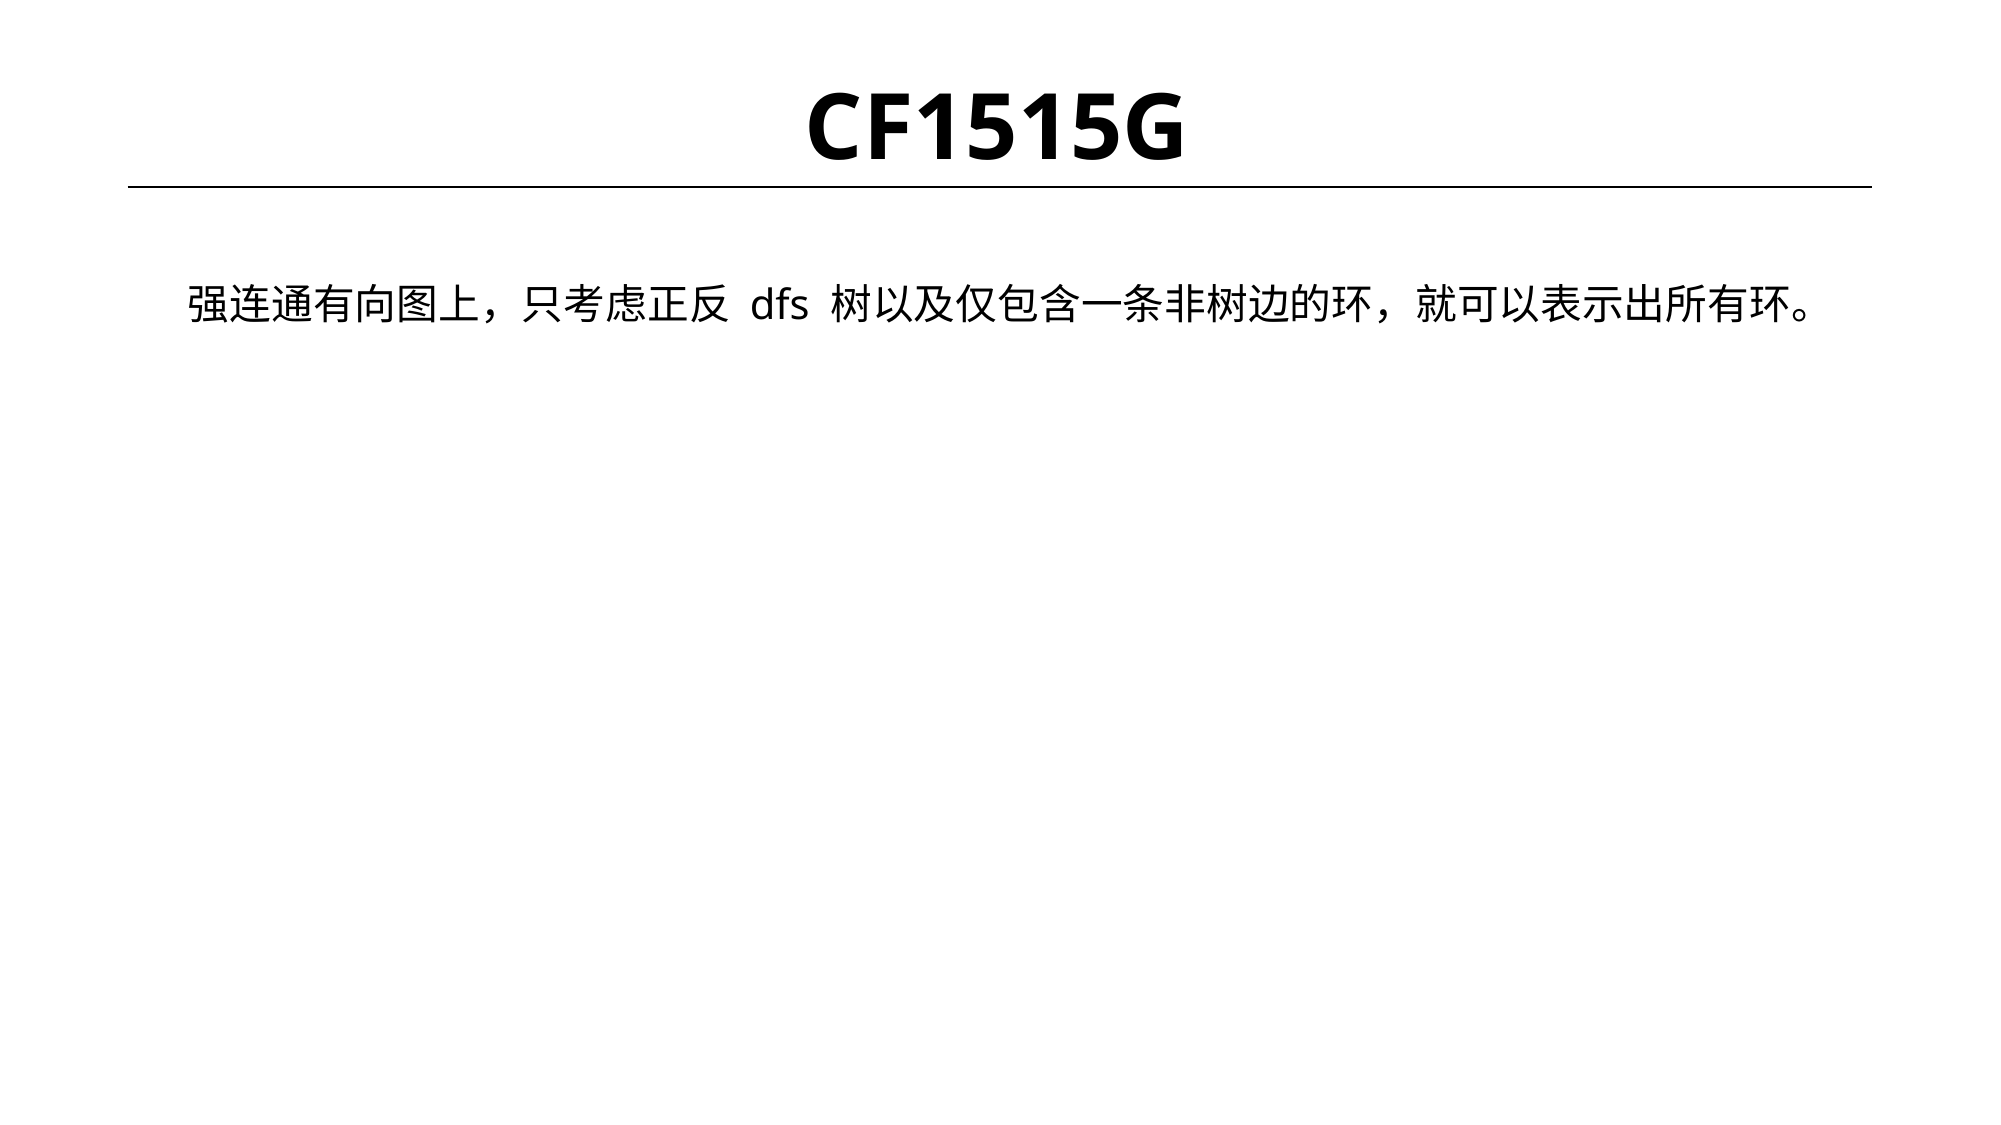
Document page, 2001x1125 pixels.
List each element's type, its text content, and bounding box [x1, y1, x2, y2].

text_box 强连通有向图上，只考虑正反 dfs 树以及仅包含一条非树边的环，就可以表示出所有环。 [173, 270, 1931, 336]
title CF1515G [122, 35, 1873, 188]
